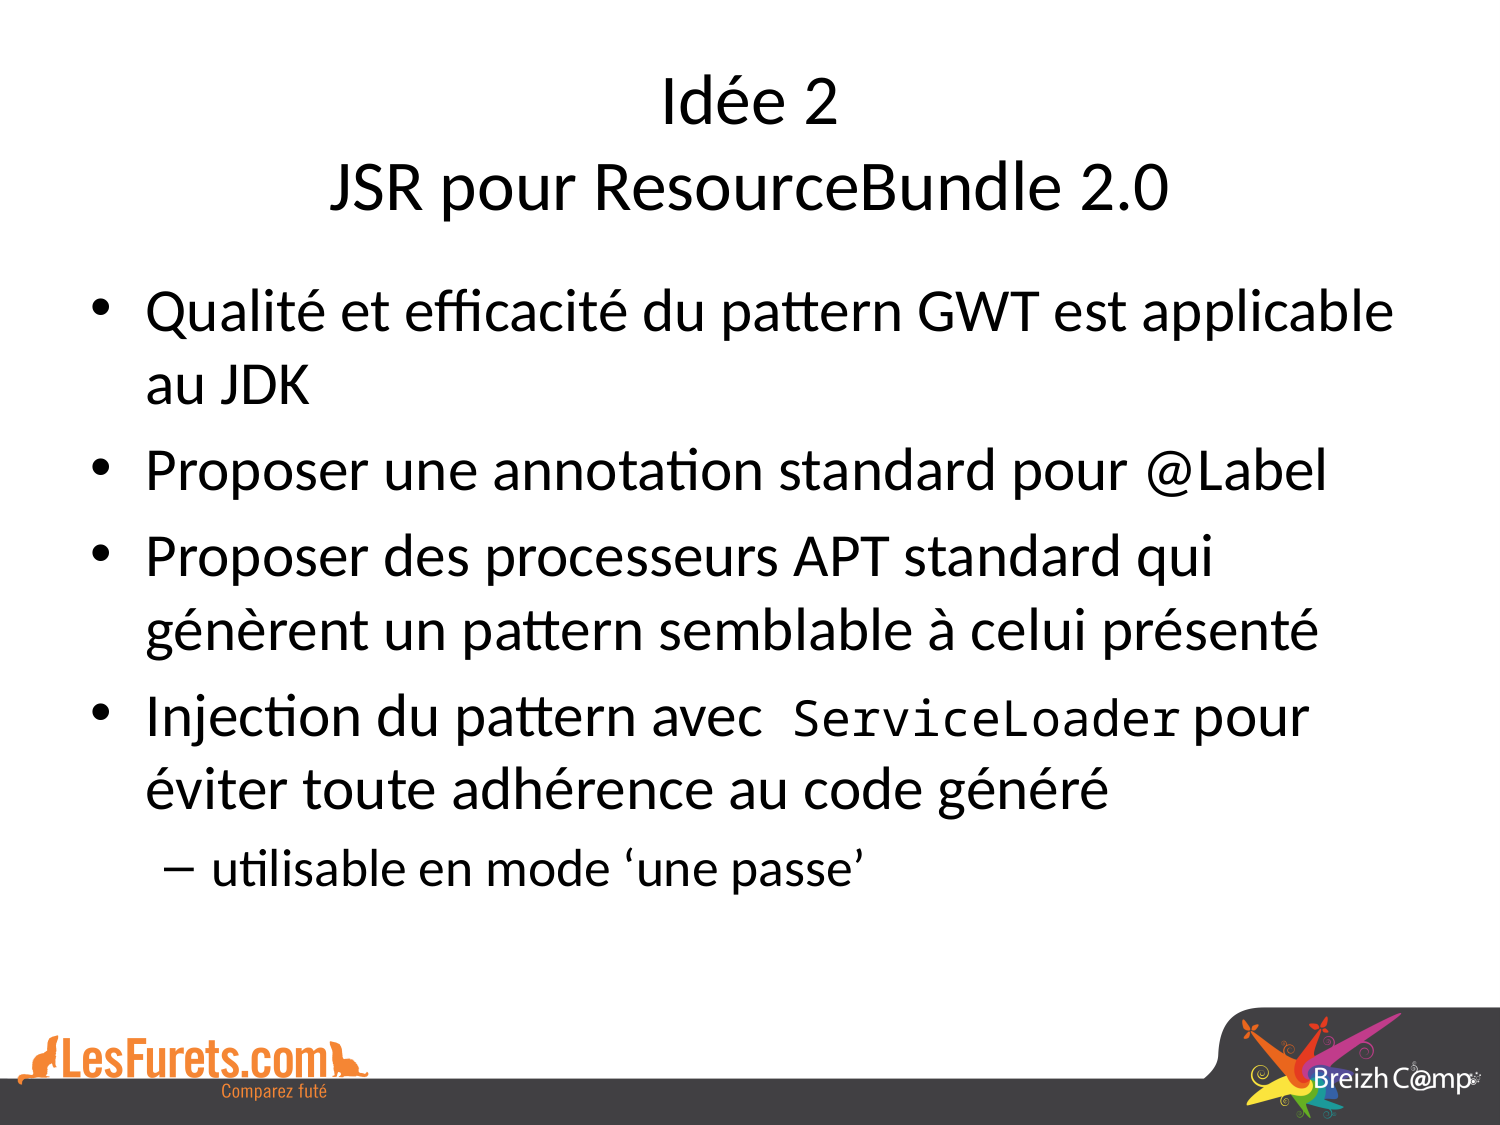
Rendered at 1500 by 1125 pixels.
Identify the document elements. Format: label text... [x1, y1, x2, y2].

picture [0, 0, 1500, 1125]
title Idée 2 JSR pour ResourceBundle 2.0 [75, 45, 1425, 233]
list Qualité et efficacité du pattern GWT est applicable au JDK Proposer une annotation standard pour @Label Proposer des processeurs APT standard qui génèrent un pattern semblable à celui présenté Injection du pattern avec ServiceLoader pour éviter toute adhérence au code généré utilisable en mode ‘une passe’ [75, 262, 1425, 1005]
